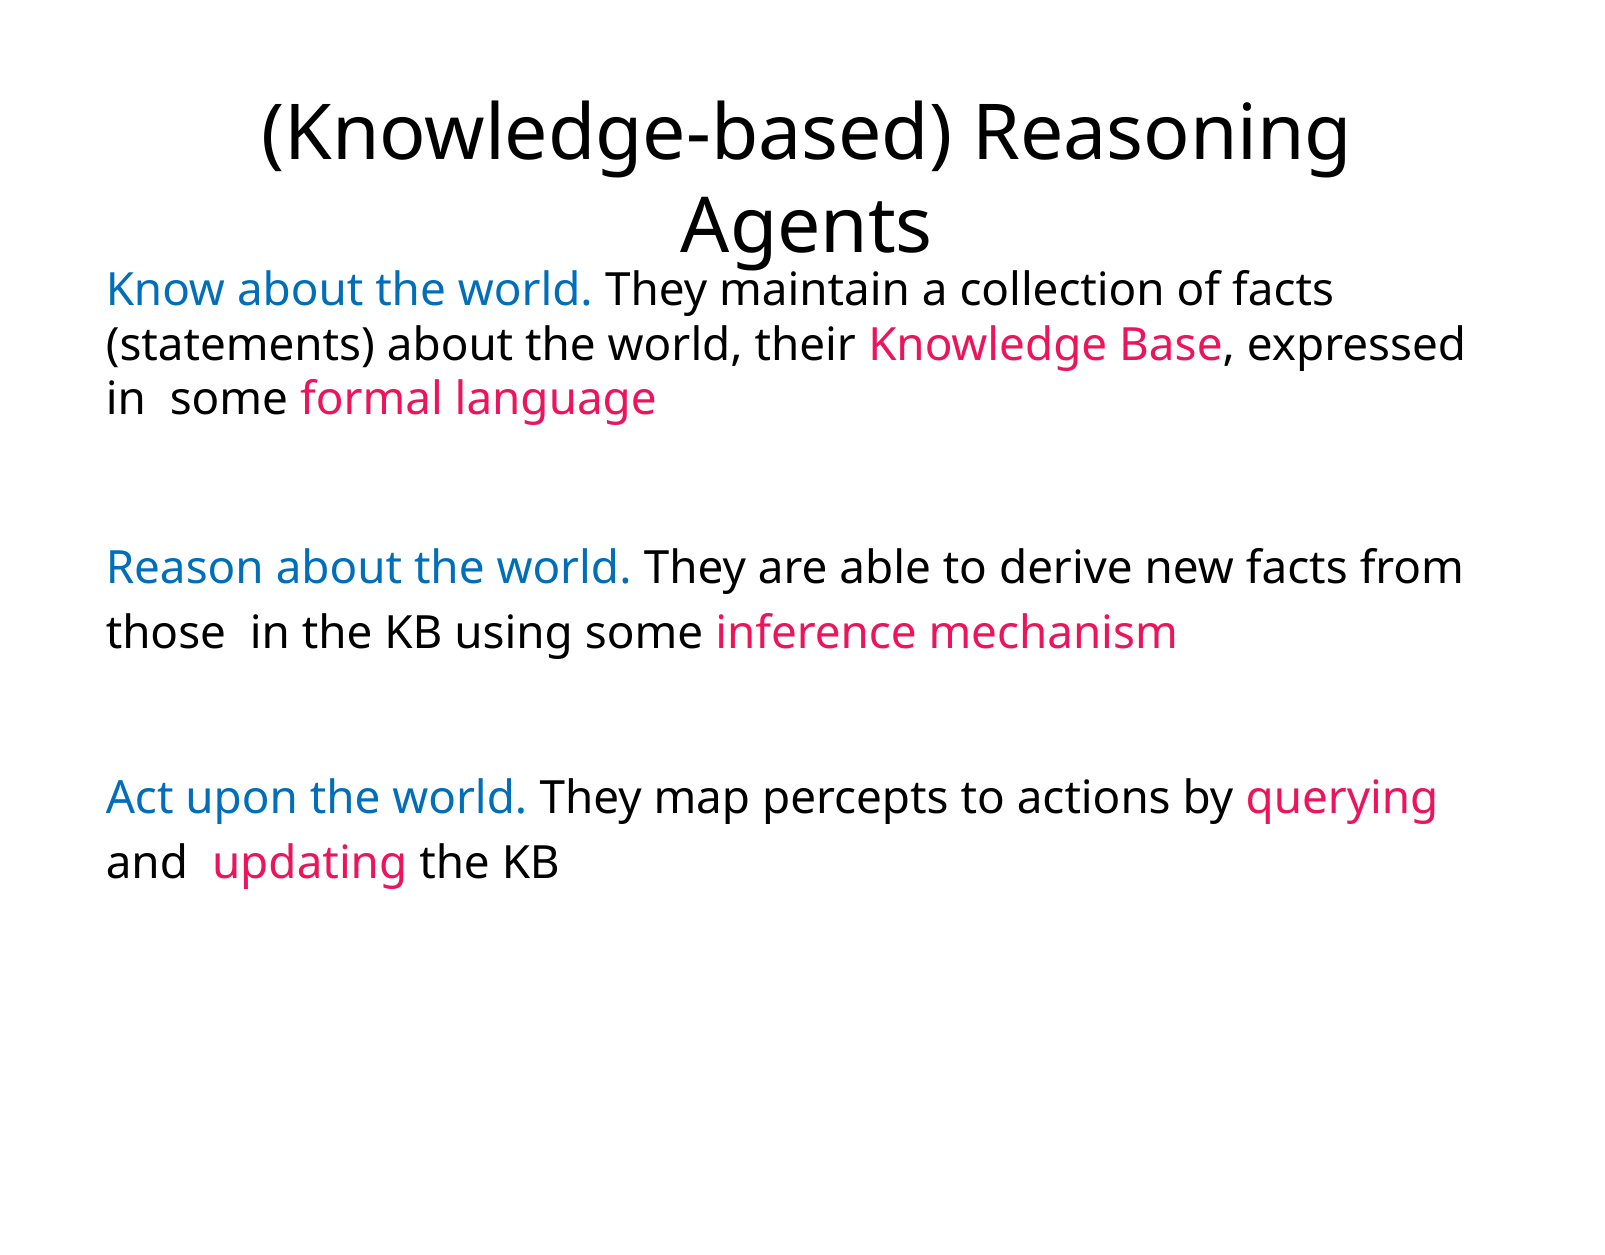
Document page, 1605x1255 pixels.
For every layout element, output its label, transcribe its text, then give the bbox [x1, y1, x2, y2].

text_box Know about the world. They maintain a collection of facts (statements) about the world, their Knowledge Base, expressed in some formal language Reason about the world. They are able to derive new facts from those in the KB using some inference mechanism Act upon the world. They map percepts to actions by querying and updating the KB [103, 259, 1500, 888]
title (Knowledge-based) Reasoning Agents [132, 80, 1480, 259]
